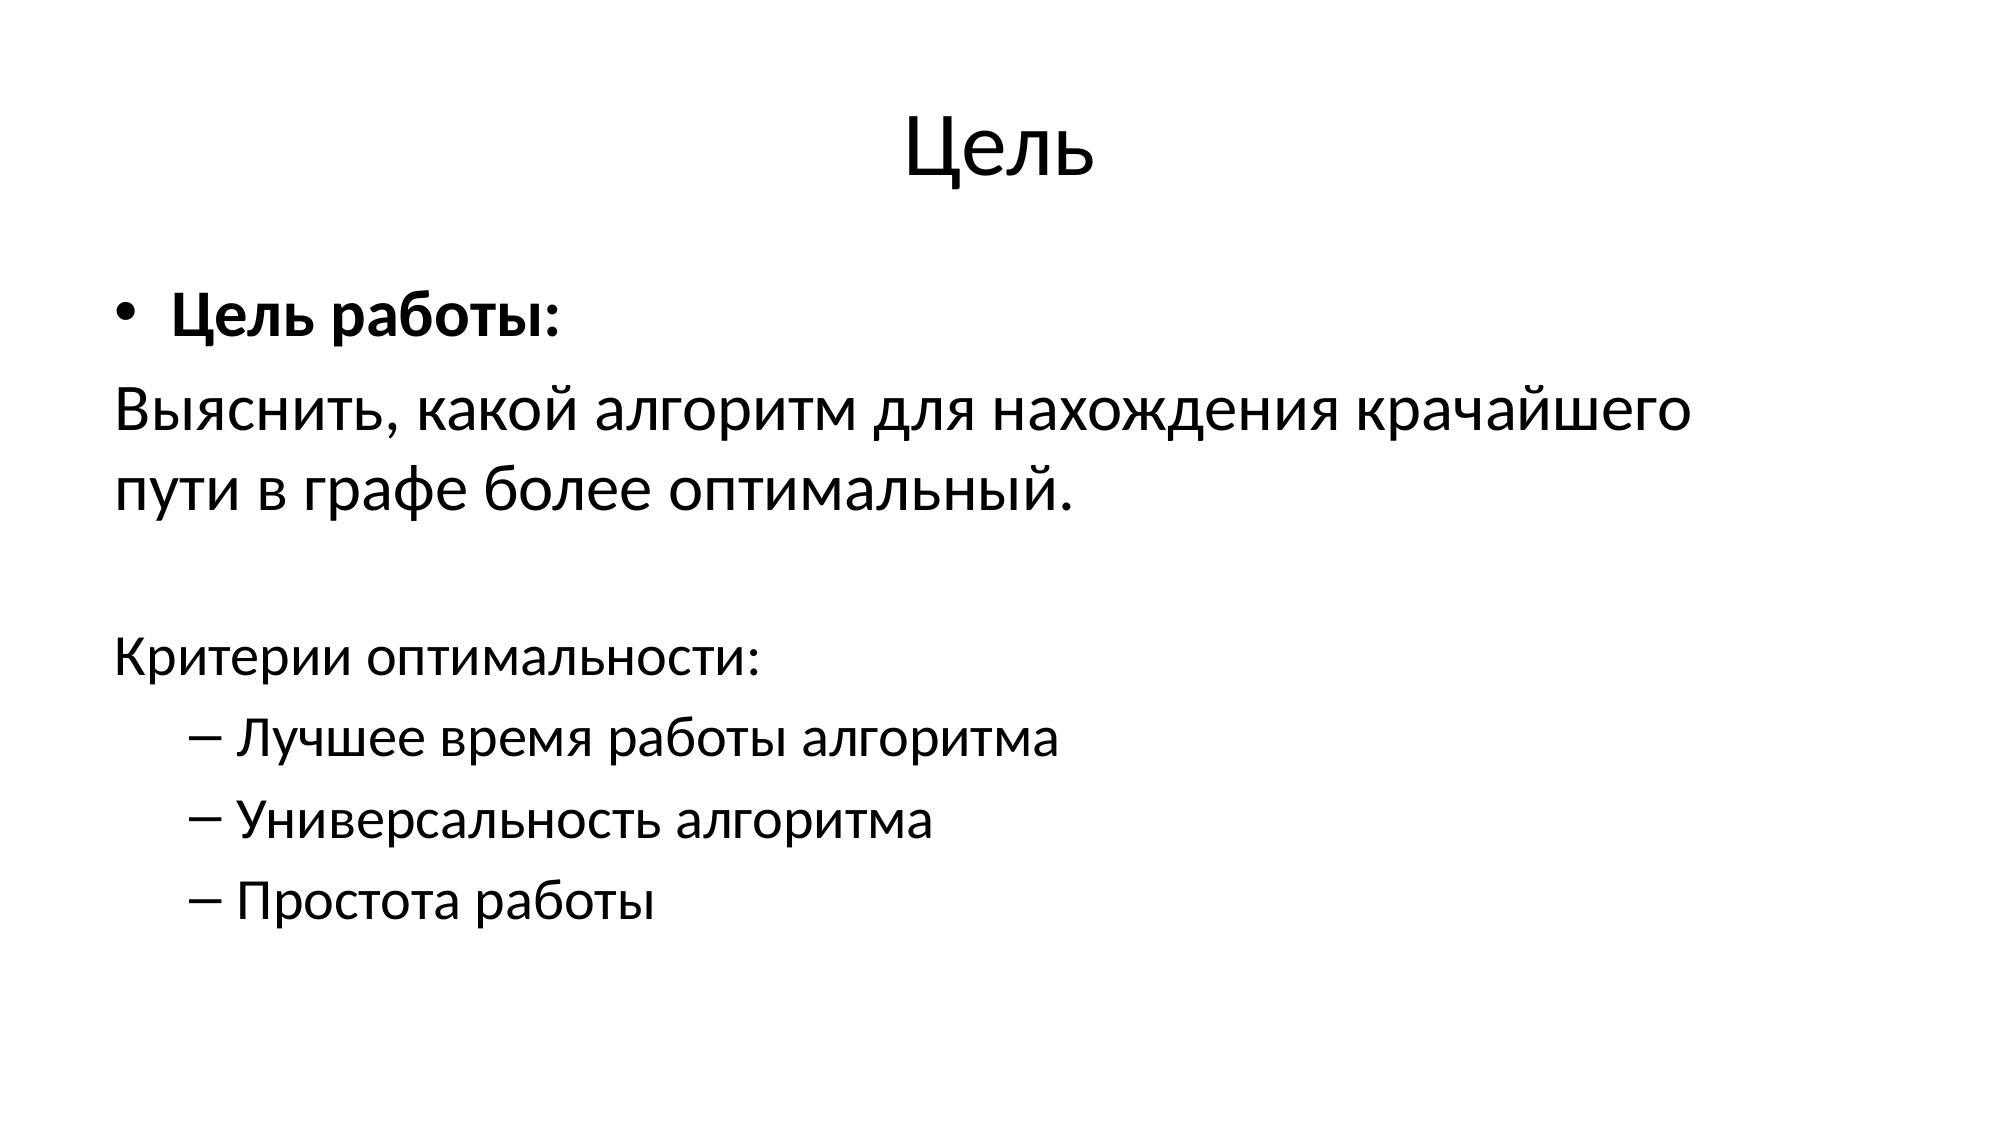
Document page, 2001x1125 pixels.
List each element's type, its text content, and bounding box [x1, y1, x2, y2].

list Цель работы: Выяснить, какой алгоритм для нахождения крачайшего пути в графе более оптимальный. Критерии оптимальности: Лучшее время работы алгоритма Универсальность алгоритма Простота работы [99, 262, 1851, 1005]
title Цель [99, 45, 1900, 233]
